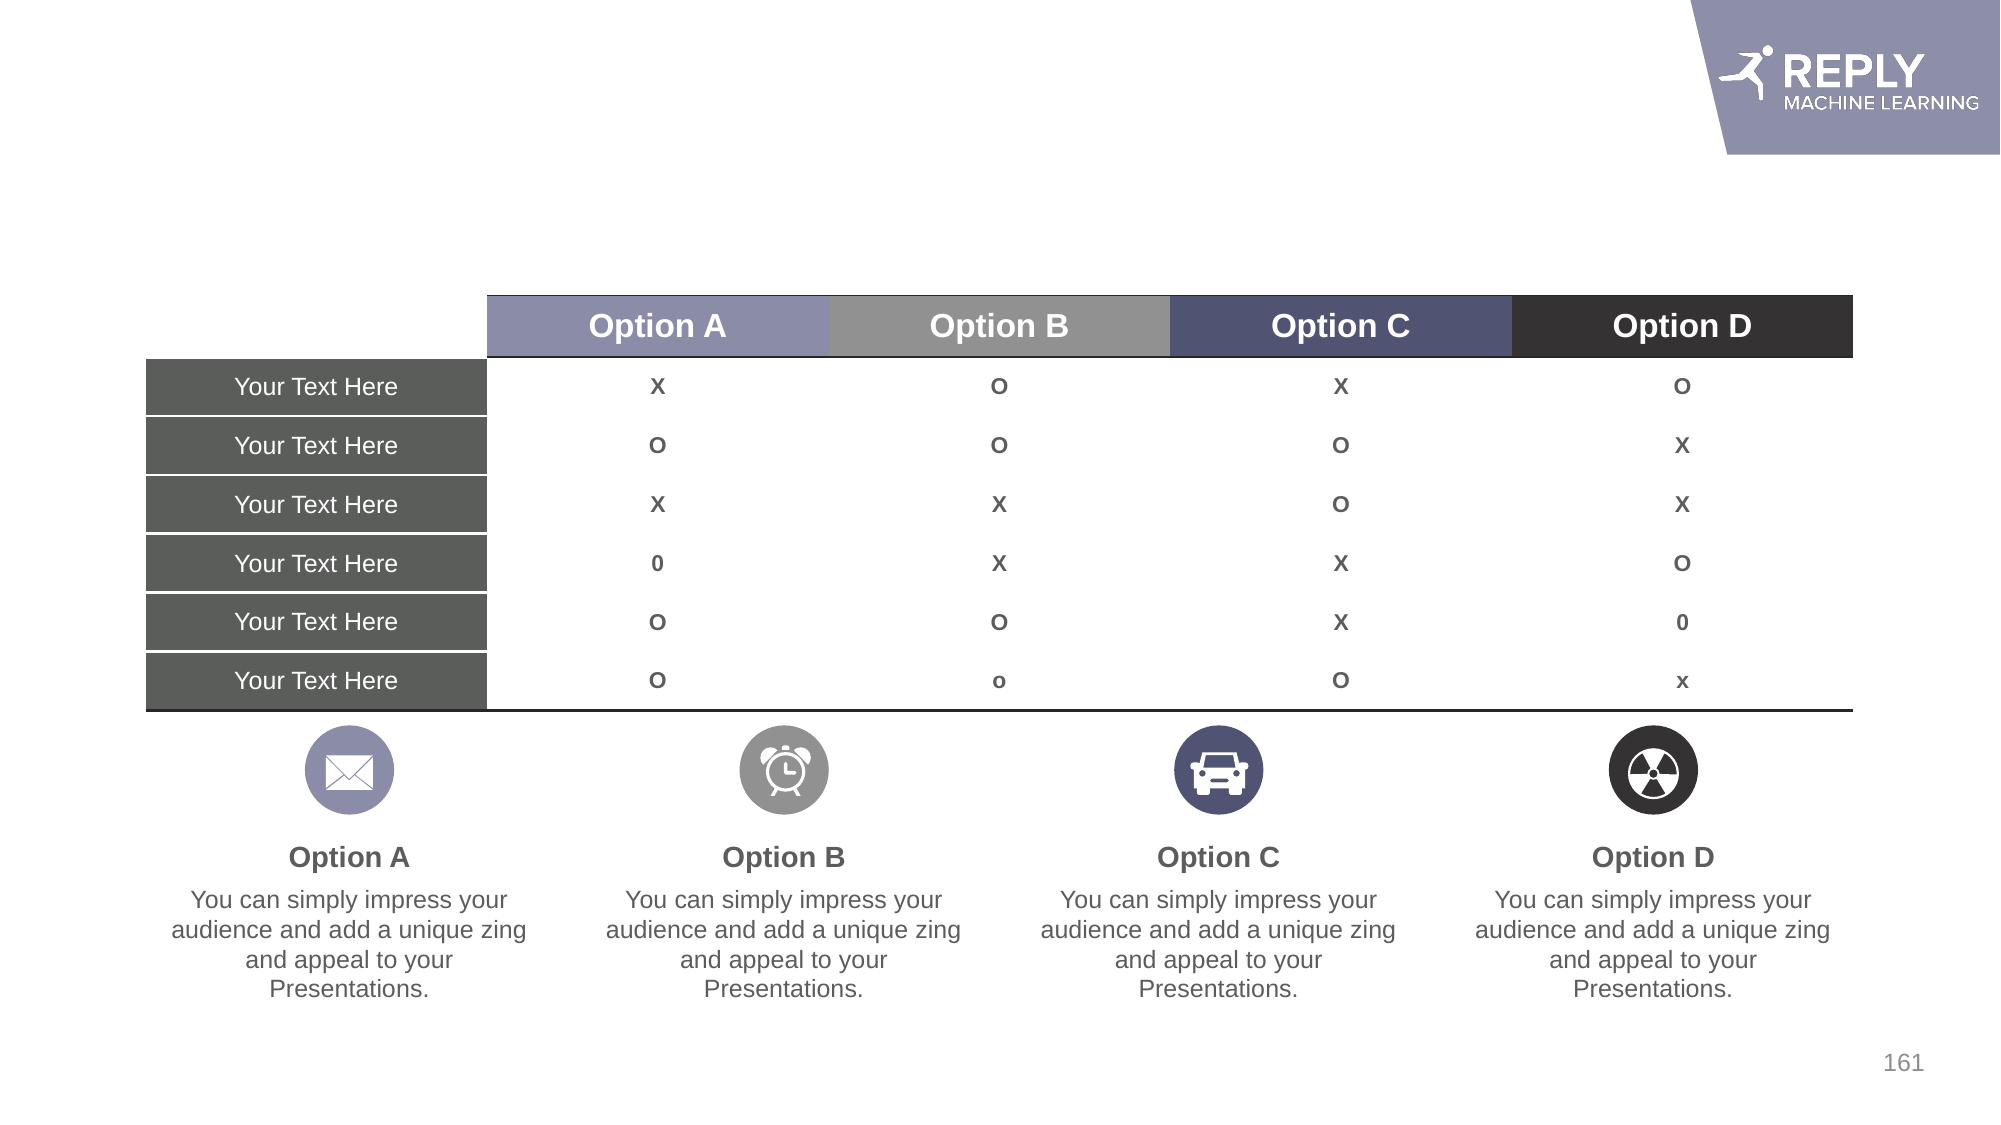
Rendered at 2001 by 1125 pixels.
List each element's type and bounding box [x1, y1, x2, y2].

slide_number [1490, 1042, 1940, 1080]
text_box [145, 295, 1854, 982]
